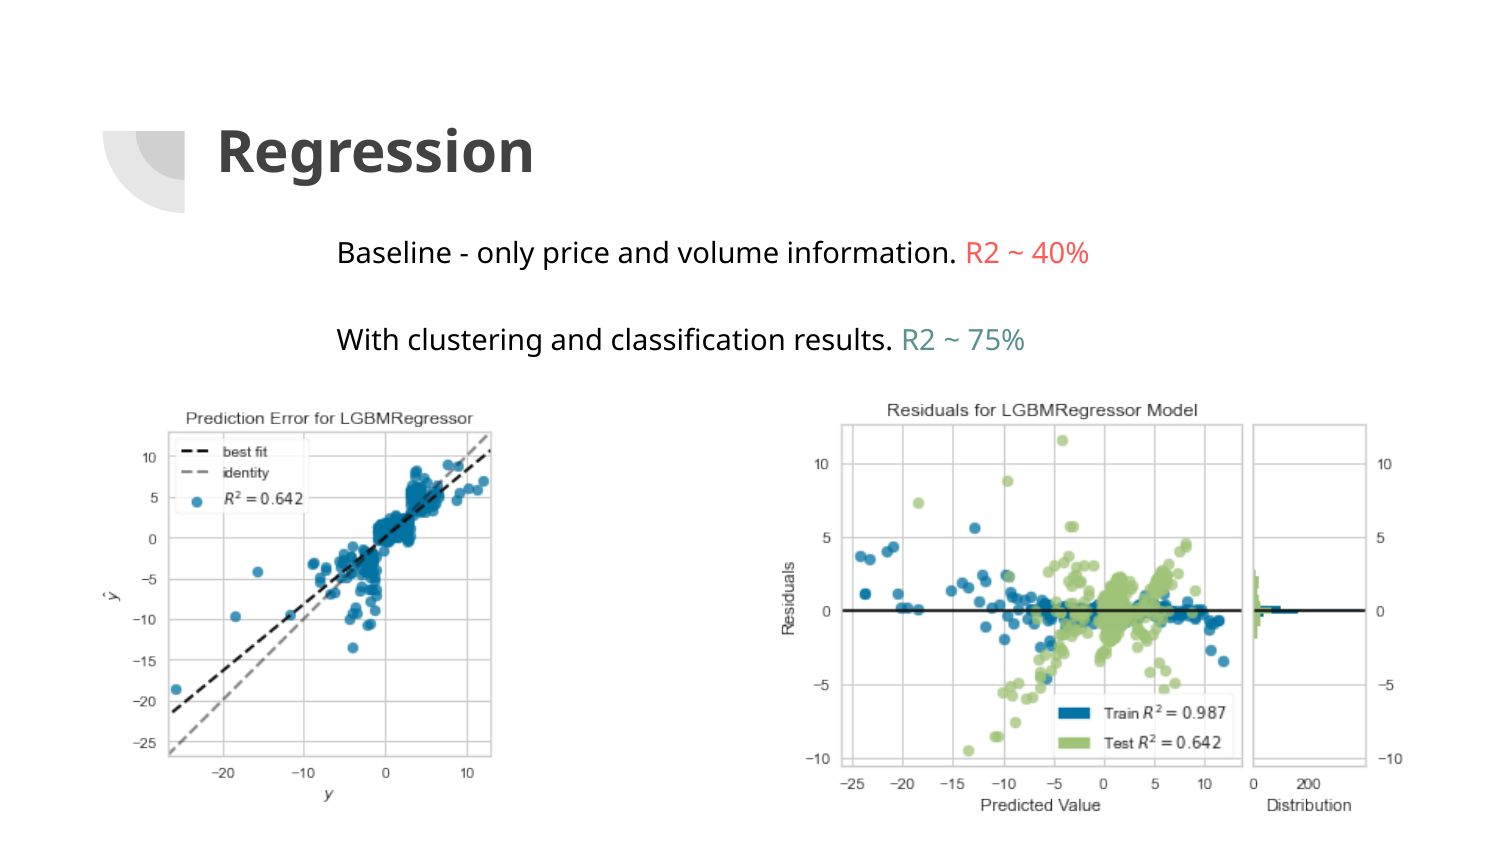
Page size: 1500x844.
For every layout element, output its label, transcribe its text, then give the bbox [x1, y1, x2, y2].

picture [91, 402, 502, 815]
title Regression [201, 99, 1355, 264]
text_box Baseline - only price and volume information. R2 ~ 40% [321, 219, 1335, 285]
picture [771, 393, 1414, 824]
text_box With clustering and classification results. R2 ~ 75% [321, 306, 1335, 372]
